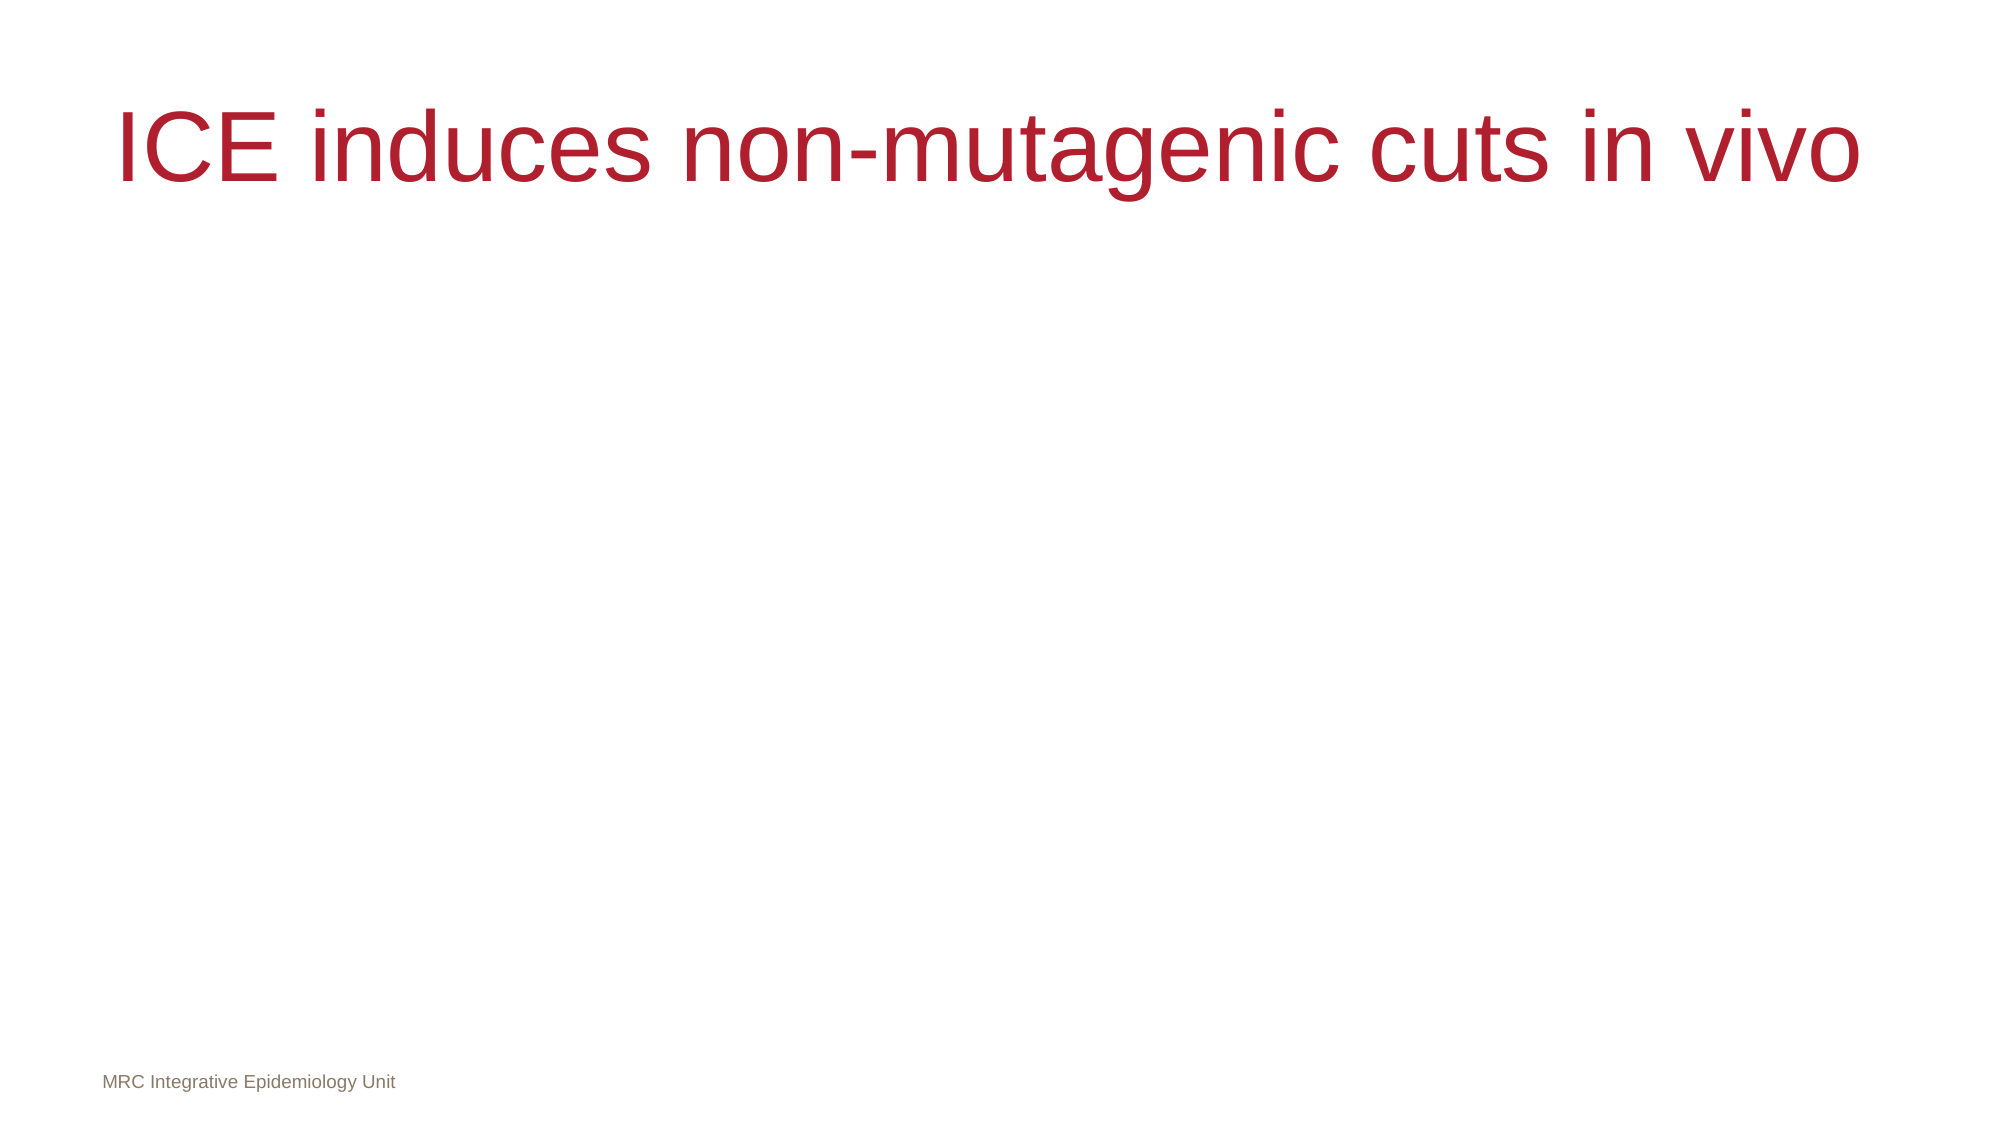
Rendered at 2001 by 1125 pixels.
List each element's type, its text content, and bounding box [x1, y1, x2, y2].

title ICE induces non-mutagenic cuts in vivo [99, 74, 1884, 209]
